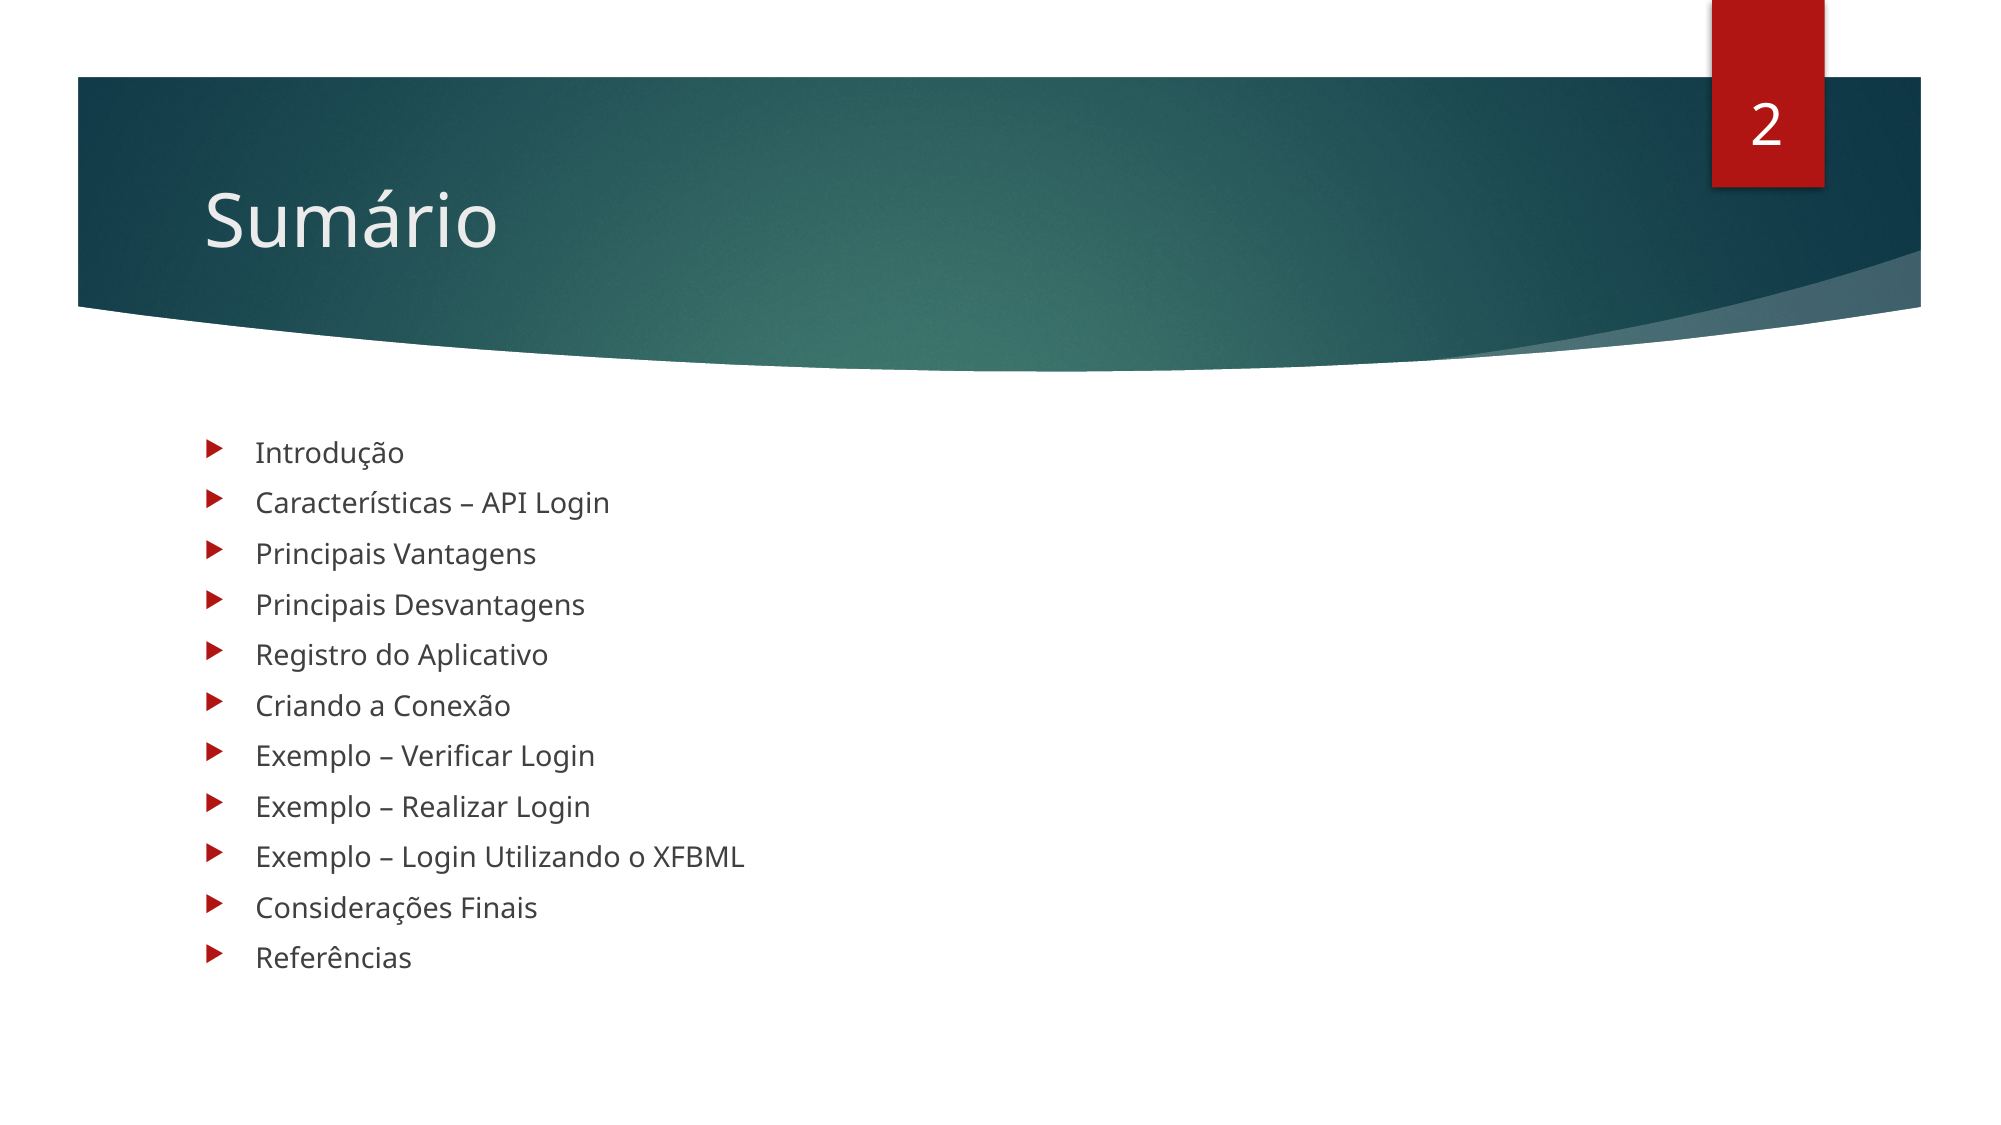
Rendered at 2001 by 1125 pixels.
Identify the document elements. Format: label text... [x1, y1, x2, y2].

title Sumário [189, 159, 1638, 276]
list Introdução Características – API Login Principais Vantagens Principais Desvantagens Registro do Aplicativo Criando a Conexão Exemplo – Verificar Login Exemplo – Realizar Login Exemplo – Login Utilizando o XFBML Considerações Finais Referências [189, 427, 1638, 988]
slide_number 2 [1698, 48, 1836, 175]
